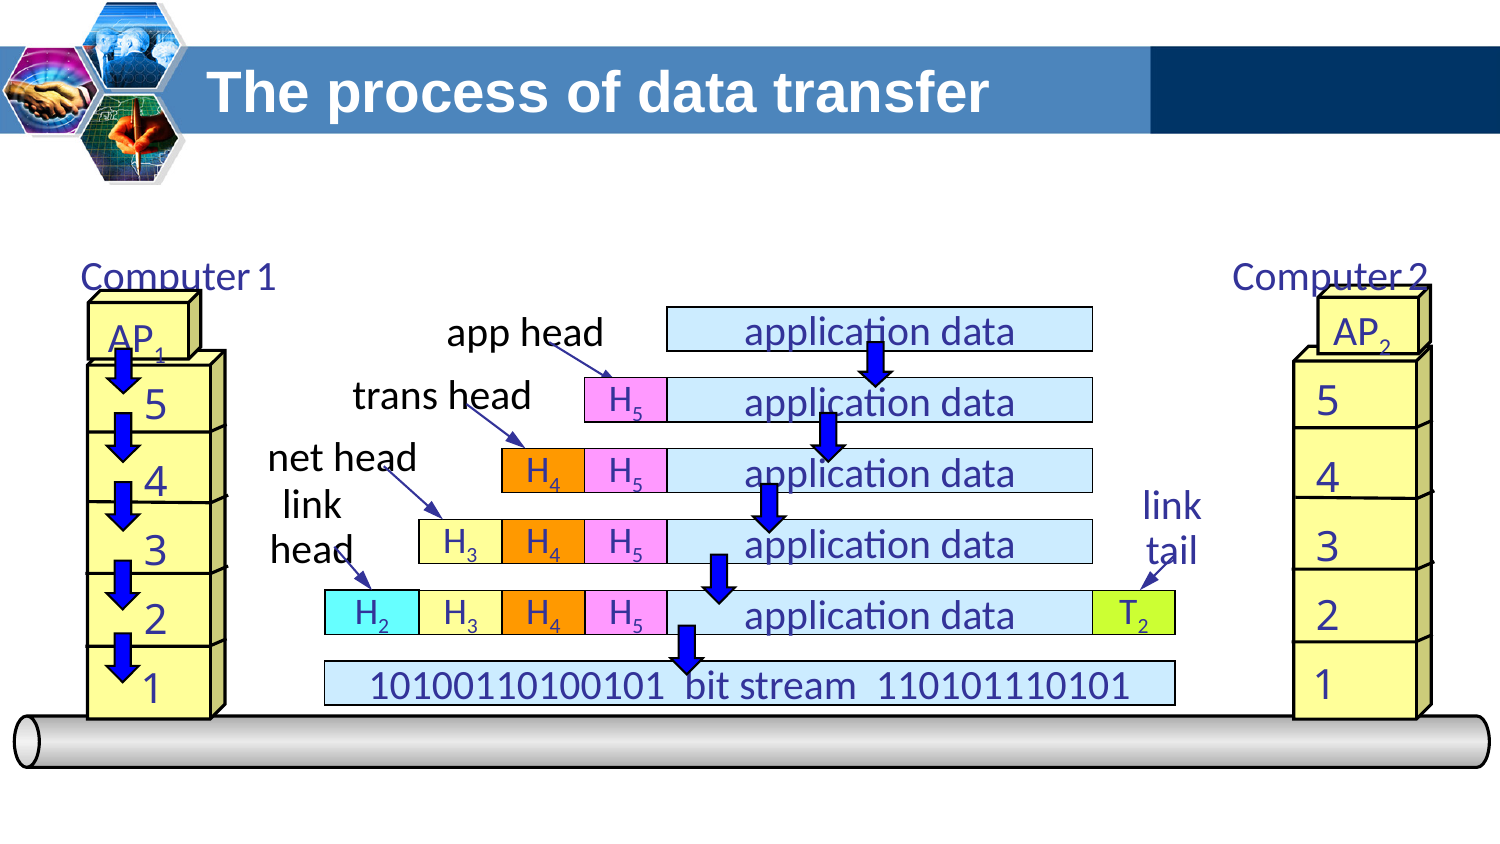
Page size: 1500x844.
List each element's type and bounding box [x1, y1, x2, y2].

text_box [106, 625, 704, 683]
text_box [106, 481, 246, 533]
text_box [106, 554, 248, 610]
text_box [336, 360, 585, 493]
text_box [506, 519, 1087, 564]
text_box [589, 402, 668, 411]
text_box [424, 619, 585, 623]
text_box [253, 474, 420, 635]
text_box [667, 590, 1087, 635]
picture [0, 0, 1500, 844]
text_box [589, 448, 1093, 493]
text_box [506, 481, 786, 533]
text_box [430, 297, 668, 340]
text_box [589, 412, 845, 463]
text_box [1092, 475, 1218, 635]
text_box [424, 554, 736, 610]
text_box [106, 341, 892, 394]
text_box [251, 421, 502, 564]
text_box [106, 412, 331, 463]
